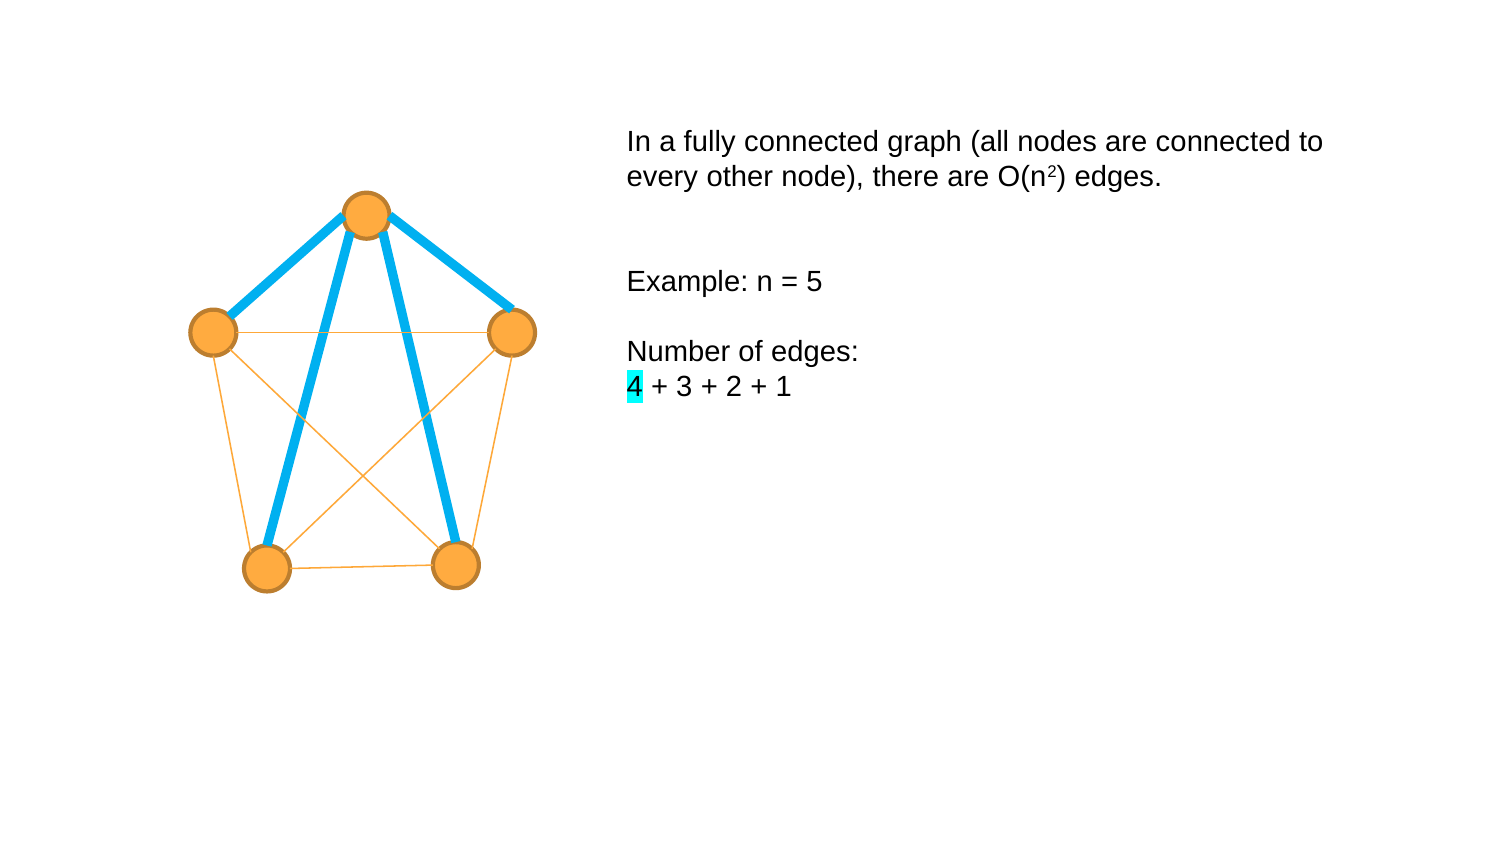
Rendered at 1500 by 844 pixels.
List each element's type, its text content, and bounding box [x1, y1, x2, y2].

text_box [487, 308, 538, 358]
text_box [433, 562, 481, 591]
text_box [382, 231, 457, 331]
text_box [229, 215, 344, 317]
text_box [213, 355, 225, 553]
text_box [266, 231, 351, 331]
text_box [229, 348, 281, 550]
text_box [241, 557, 291, 594]
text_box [266, 341, 351, 347]
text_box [289, 564, 434, 569]
text_box [188, 307, 239, 358]
text_box In a fully connected graph (all nodes are connected to every other node), there are O(n2) edges. Example: n = 5 Number of edges: 4 + 3 + 2 + 1 [611, 114, 1376, 410]
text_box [389, 215, 513, 310]
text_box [501, 355, 513, 550]
text_box [341, 190, 392, 241]
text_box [282, 348, 496, 553]
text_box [382, 341, 457, 347]
